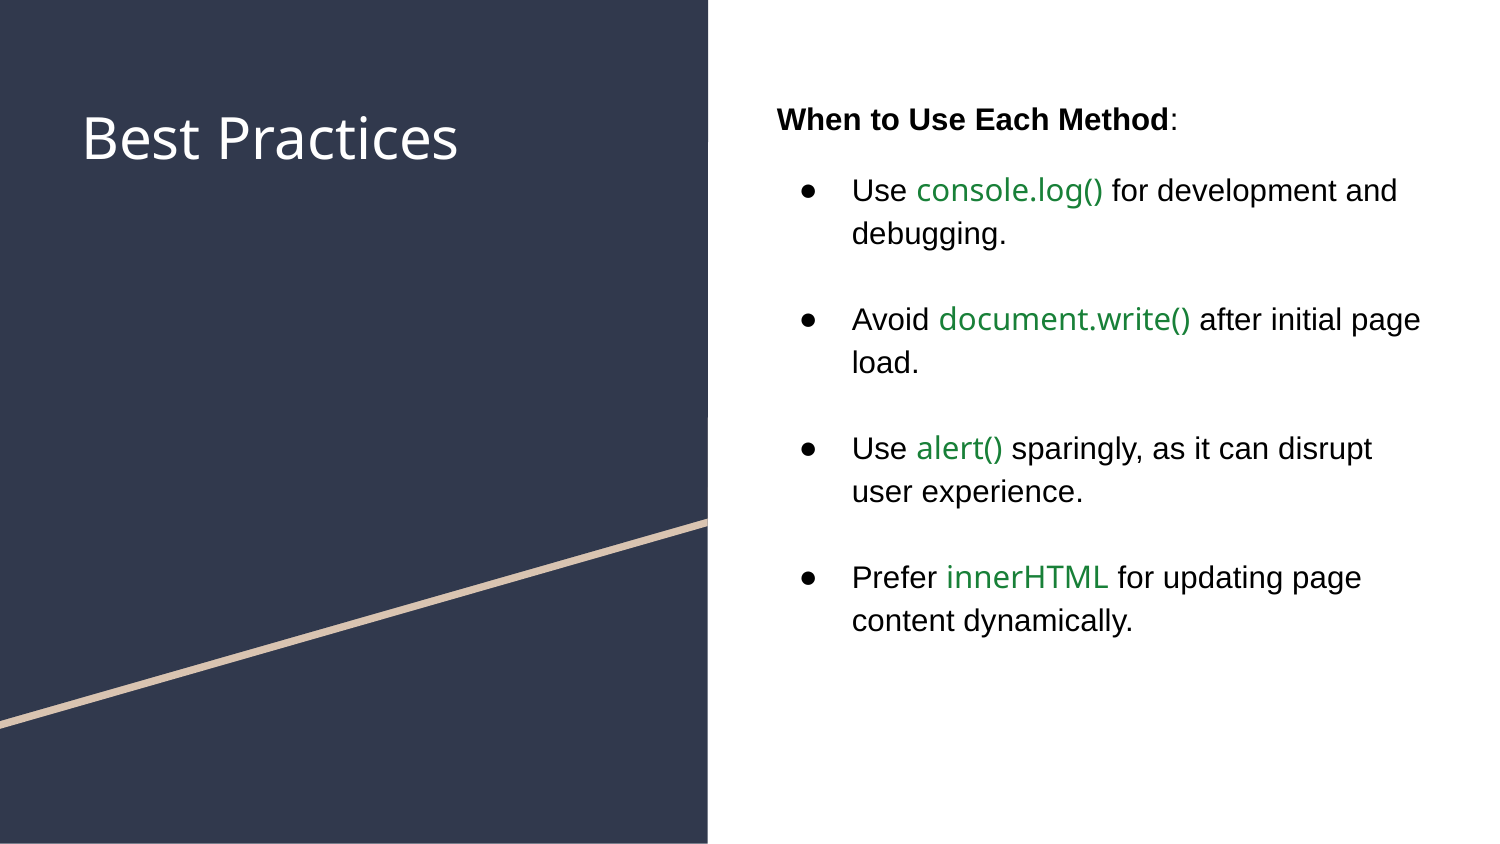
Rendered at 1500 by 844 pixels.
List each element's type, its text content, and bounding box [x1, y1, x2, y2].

list When to Use Each Method: Use console.log() for development and debugging. Avoid document.write() after initial page load. Use alert() sparingly, as it can disrupt user experience. Prefer innerHTML for updating page content dynamically. [761, 82, 1446, 755]
title Best Practices [51, 82, 660, 494]
